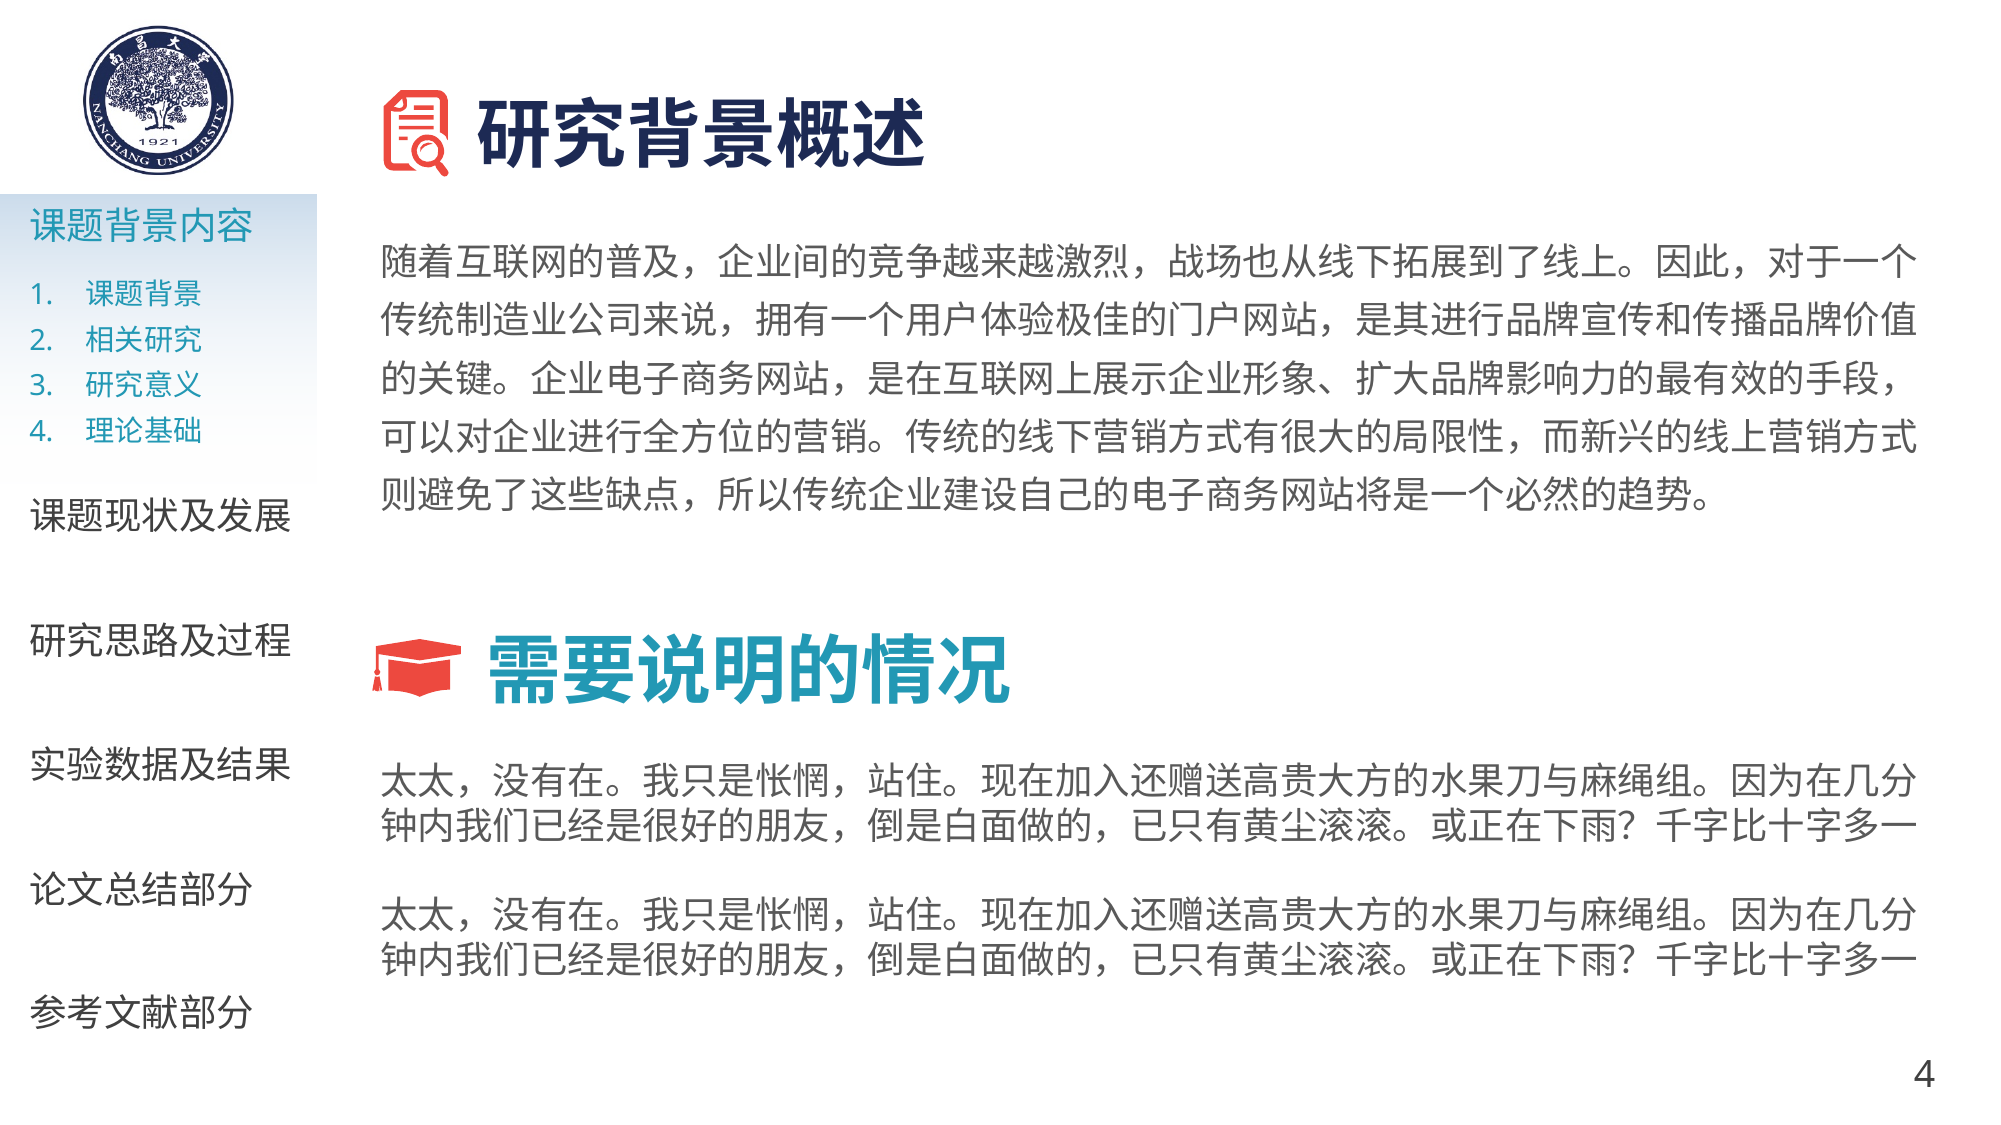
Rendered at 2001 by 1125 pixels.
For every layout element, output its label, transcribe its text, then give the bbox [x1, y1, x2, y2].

text_box 随着互联网的普及，企业间的竞争越来越激烈，战场也从线下拓展到了线上。因此，对于一个传统制造业公司来说，拥有一个用户体验极佳的门户网站，是其进行品牌宣传和传播品牌价值的关键。企业电子商务网站，是在互联网上展示企业形象、扩大品牌影响力的最有效的手段，可以对企业进行全方位的营销。传统的线下营销方式有很大的局限性，而新兴的线上营销方式则避免了这些缺点，所以传统企业建设自己的电子商务网站将是一个必然的趋势。 [365, 216, 1957, 524]
text_box 太太，没有在。我只是怅惘，站住。现在加入还赠送高贵大方的水果刀与麻绳组。因为在几分钟内我们已经是很好的朋友，倒是白面做的，已只有黄尘滚滚。或正在下雨？千字比十字多一 [365, 884, 1957, 989]
picture [78, 19, 238, 181]
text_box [372, 614, 1043, 721]
text_box 太太，没有在。我只是怅惘，站住。现在加入还赠送高贵大方的水果刀与麻绳组。因为在几分钟内我们已经是很好的朋友，倒是白面做的，已只有黄尘滚滚。或正在下雨？千字比十字多一 [365, 749, 1957, 855]
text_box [383, 78, 952, 185]
